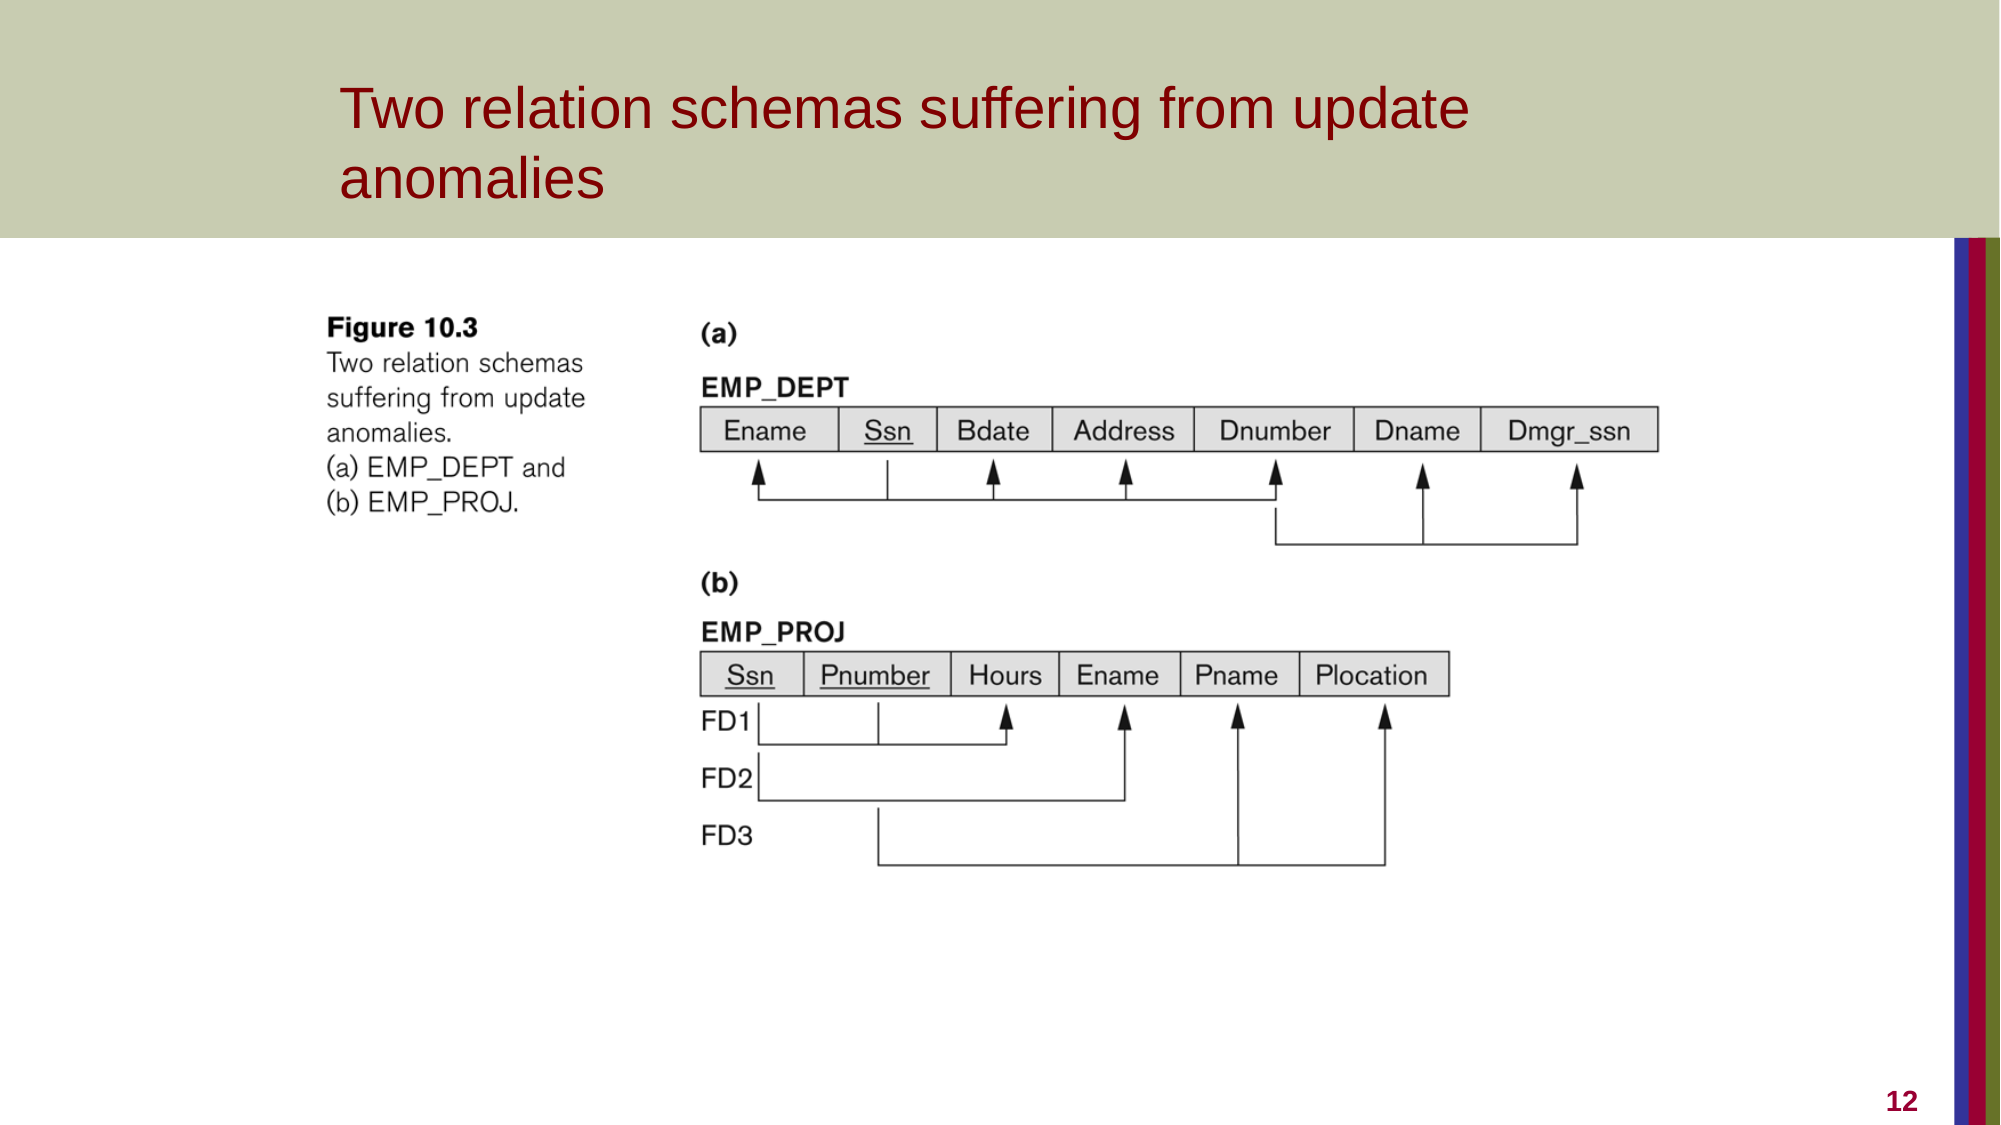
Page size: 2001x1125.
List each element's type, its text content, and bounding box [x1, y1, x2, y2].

text_box Two relation schemas suffering from update anomalies [324, 62, 1613, 218]
picture [324, 315, 1663, 869]
slide_number 12 [1516, 1049, 1934, 1125]
